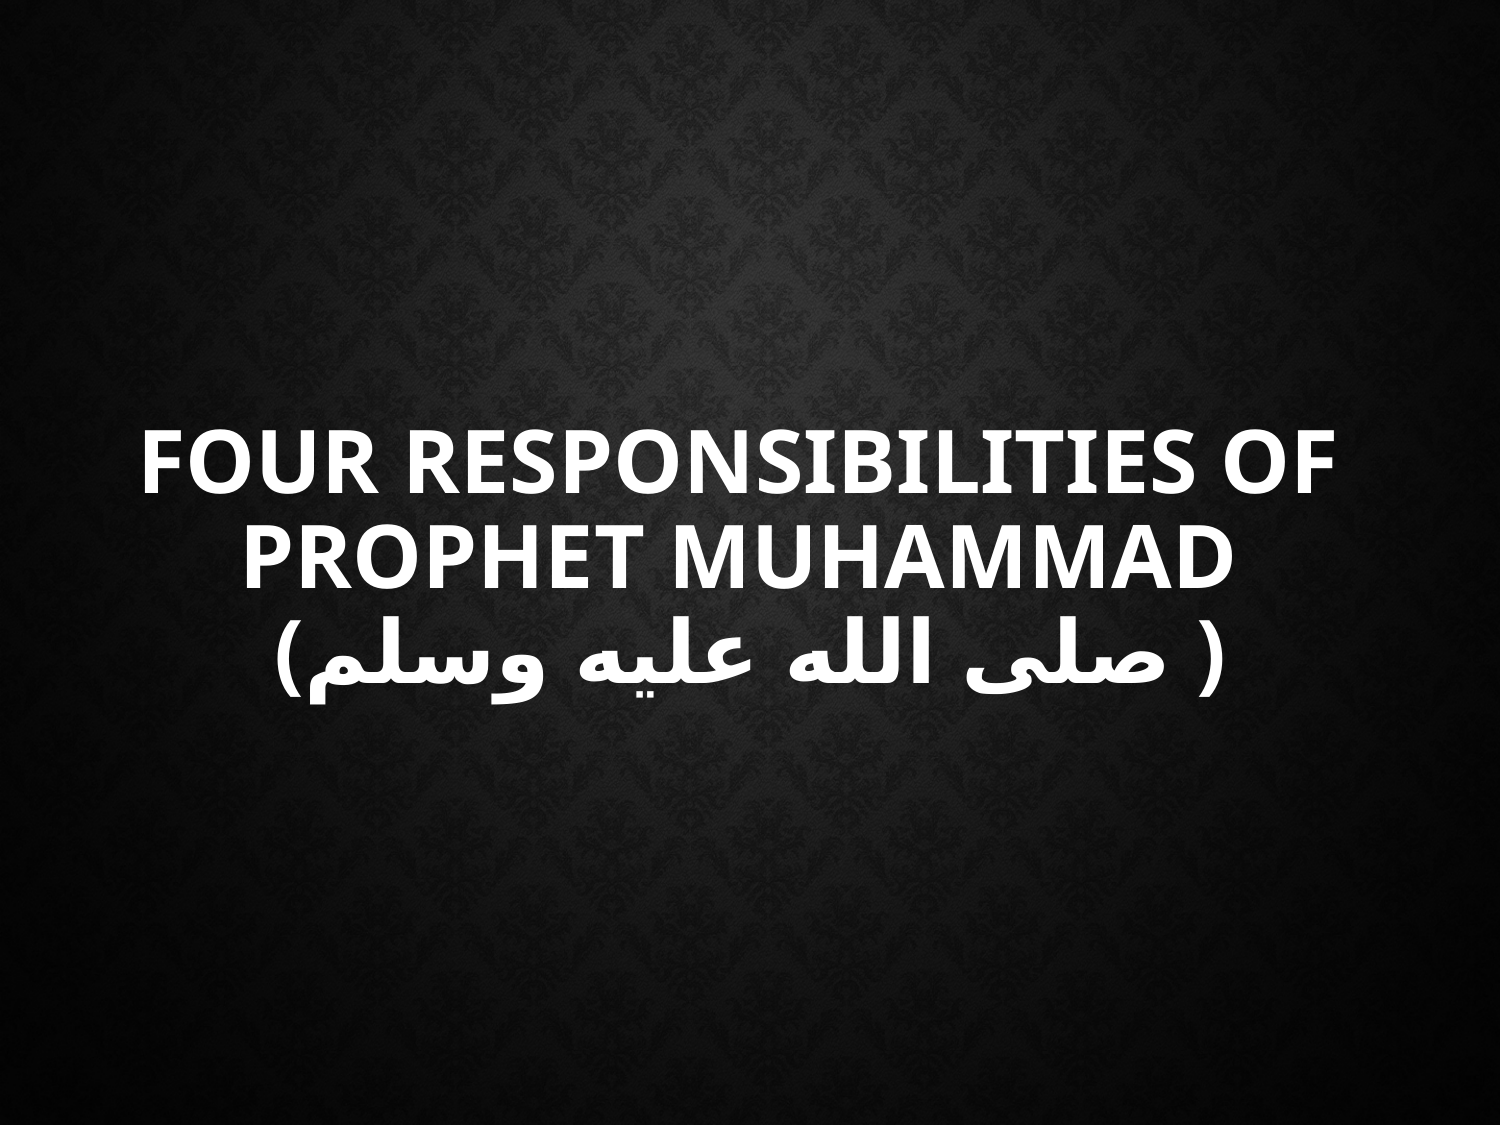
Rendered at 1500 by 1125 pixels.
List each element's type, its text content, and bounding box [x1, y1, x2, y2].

title Four Responsibilities of Prophet Muhammad (صلى الله عليه وسلم ) [112, 324, 1388, 710]
